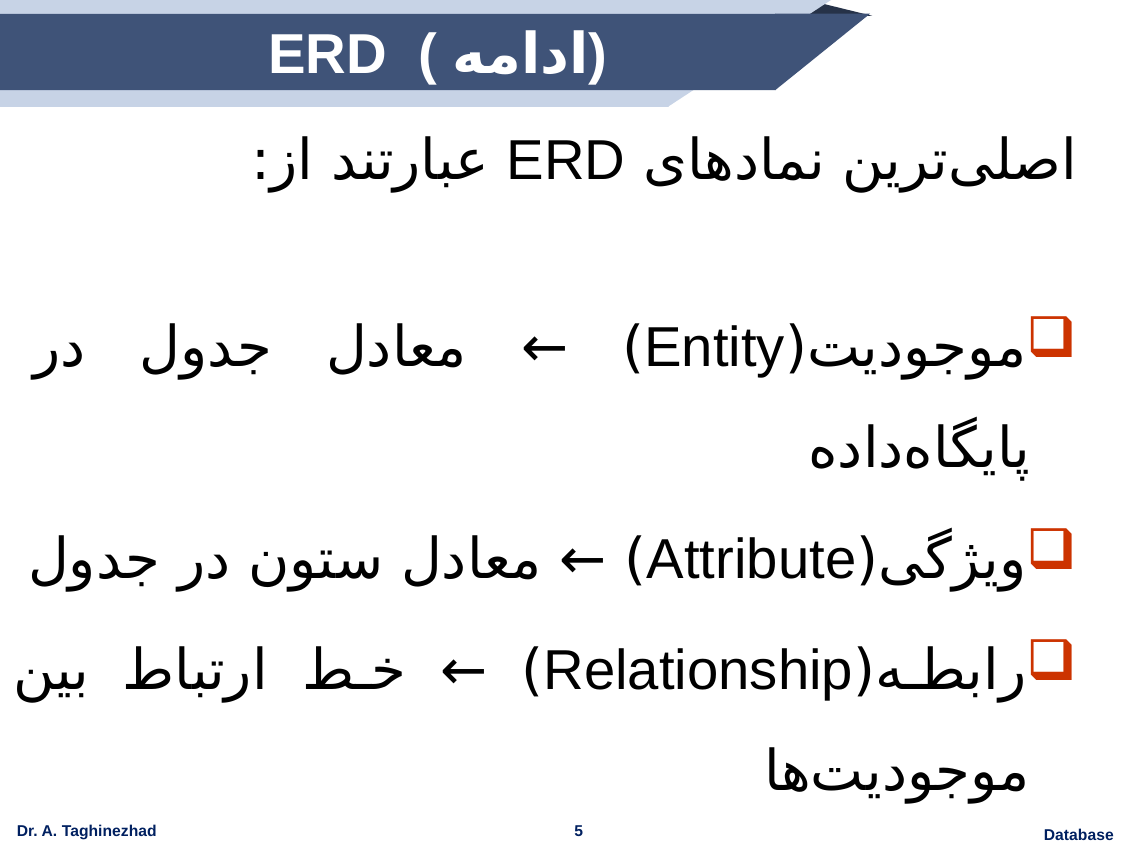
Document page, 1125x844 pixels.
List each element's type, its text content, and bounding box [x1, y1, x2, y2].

list اصلی‌ترین نماد‌های ERD عبارتند از: موجودیت(Entity) ← معادل جدول در پایگاه‌داده ویژگی(Attribute) ← معادل ستون در جدول رابطه(Relationship) ← خط ارتباط بین موجودیت‌ها [0, 108, 1102, 782]
title ERD ( ادامه) [99, 14, 777, 88]
